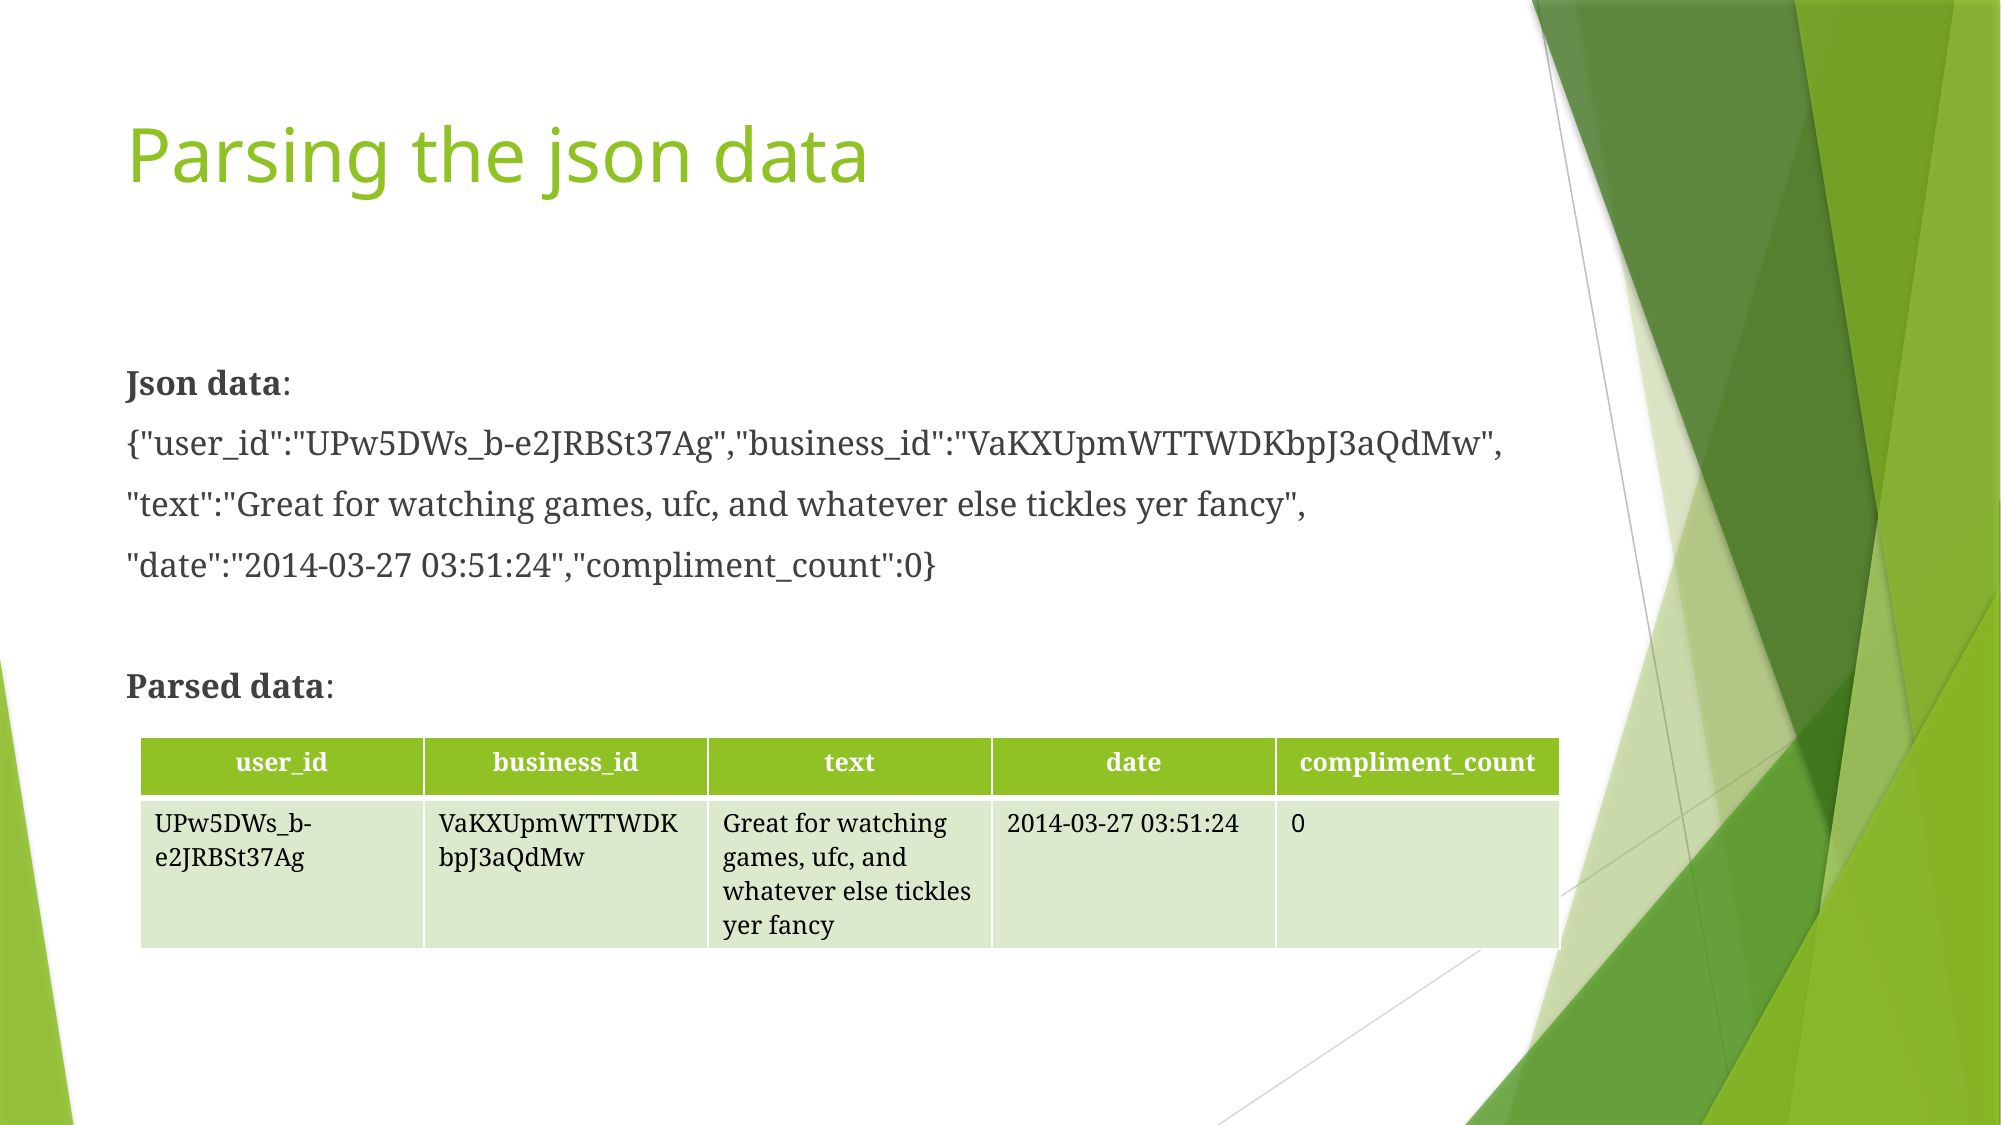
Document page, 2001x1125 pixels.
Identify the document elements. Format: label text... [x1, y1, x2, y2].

table_header text [709, 738, 991, 795]
table_cell UPw5DWs_b-e2JRBSt37Ag [141, 801, 423, 948]
table_cell 0 [1277, 801, 1559, 948]
list Json data: {"user_id":"UPw5DWs_b-e2JRBSt37Ag","business_id":"VaKXUpmWTTWDKbpJ3aQdMw", "text":"Great for watching games, ufc, and whatever else tickles yer fancy", "date":"2014-03-27 03:51:24","compliment_count":0} Parsed data: [111, 354, 1522, 992]
table_header date [993, 738, 1275, 795]
table_header compliment_count [1277, 738, 1559, 795]
table_cell Great for watching games, ufc, and whatever else tickles yer fancy [709, 801, 991, 948]
table_header business_id [425, 738, 707, 795]
table_cell 2014-03-27 03:51:24 [993, 801, 1275, 948]
title Parsing the json data [111, 99, 1522, 317]
table_header user_id [141, 738, 423, 795]
table_cell VaKXUpmWTTWDKbpJ3aQdMw [425, 801, 707, 948]
